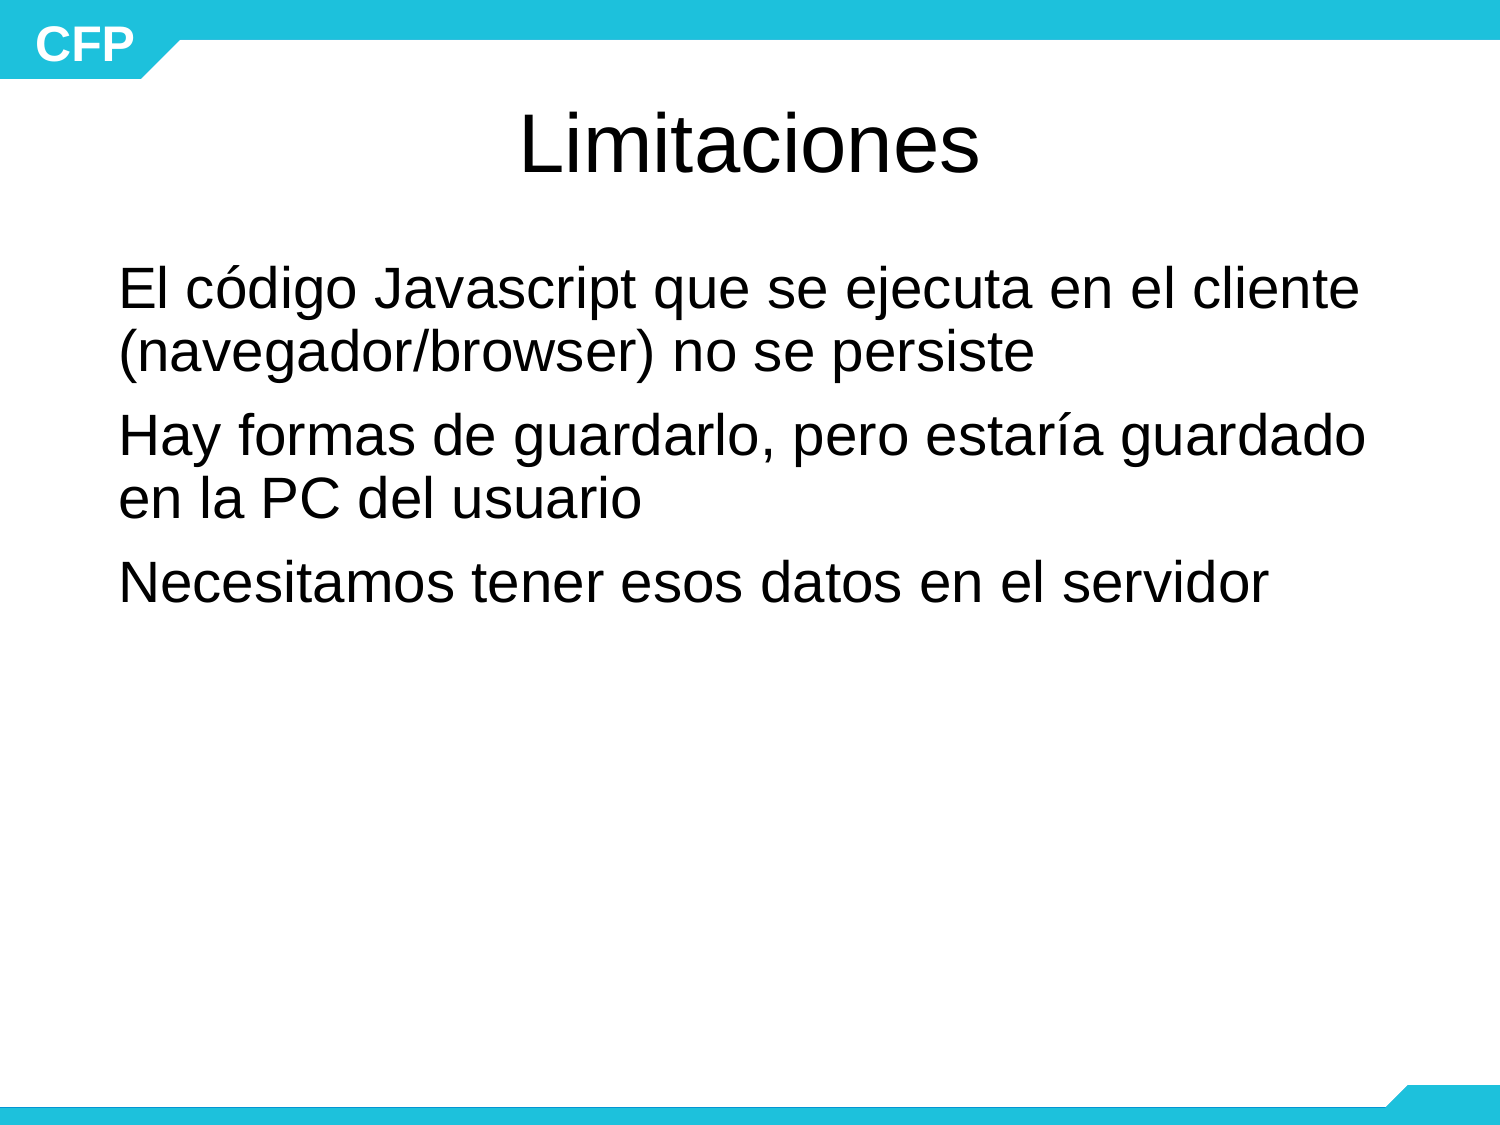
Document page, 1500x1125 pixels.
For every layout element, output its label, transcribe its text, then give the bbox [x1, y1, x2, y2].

title Limitaciones [103, 45, 1397, 246]
list El código Javascript que se ejecuta en el cliente (navegador/browser) no se persiste Hay formas de guardarlo, pero estaría guardado en la PC del usuario Necesitamos tener esos datos en el servidor [103, 251, 1397, 1069]
